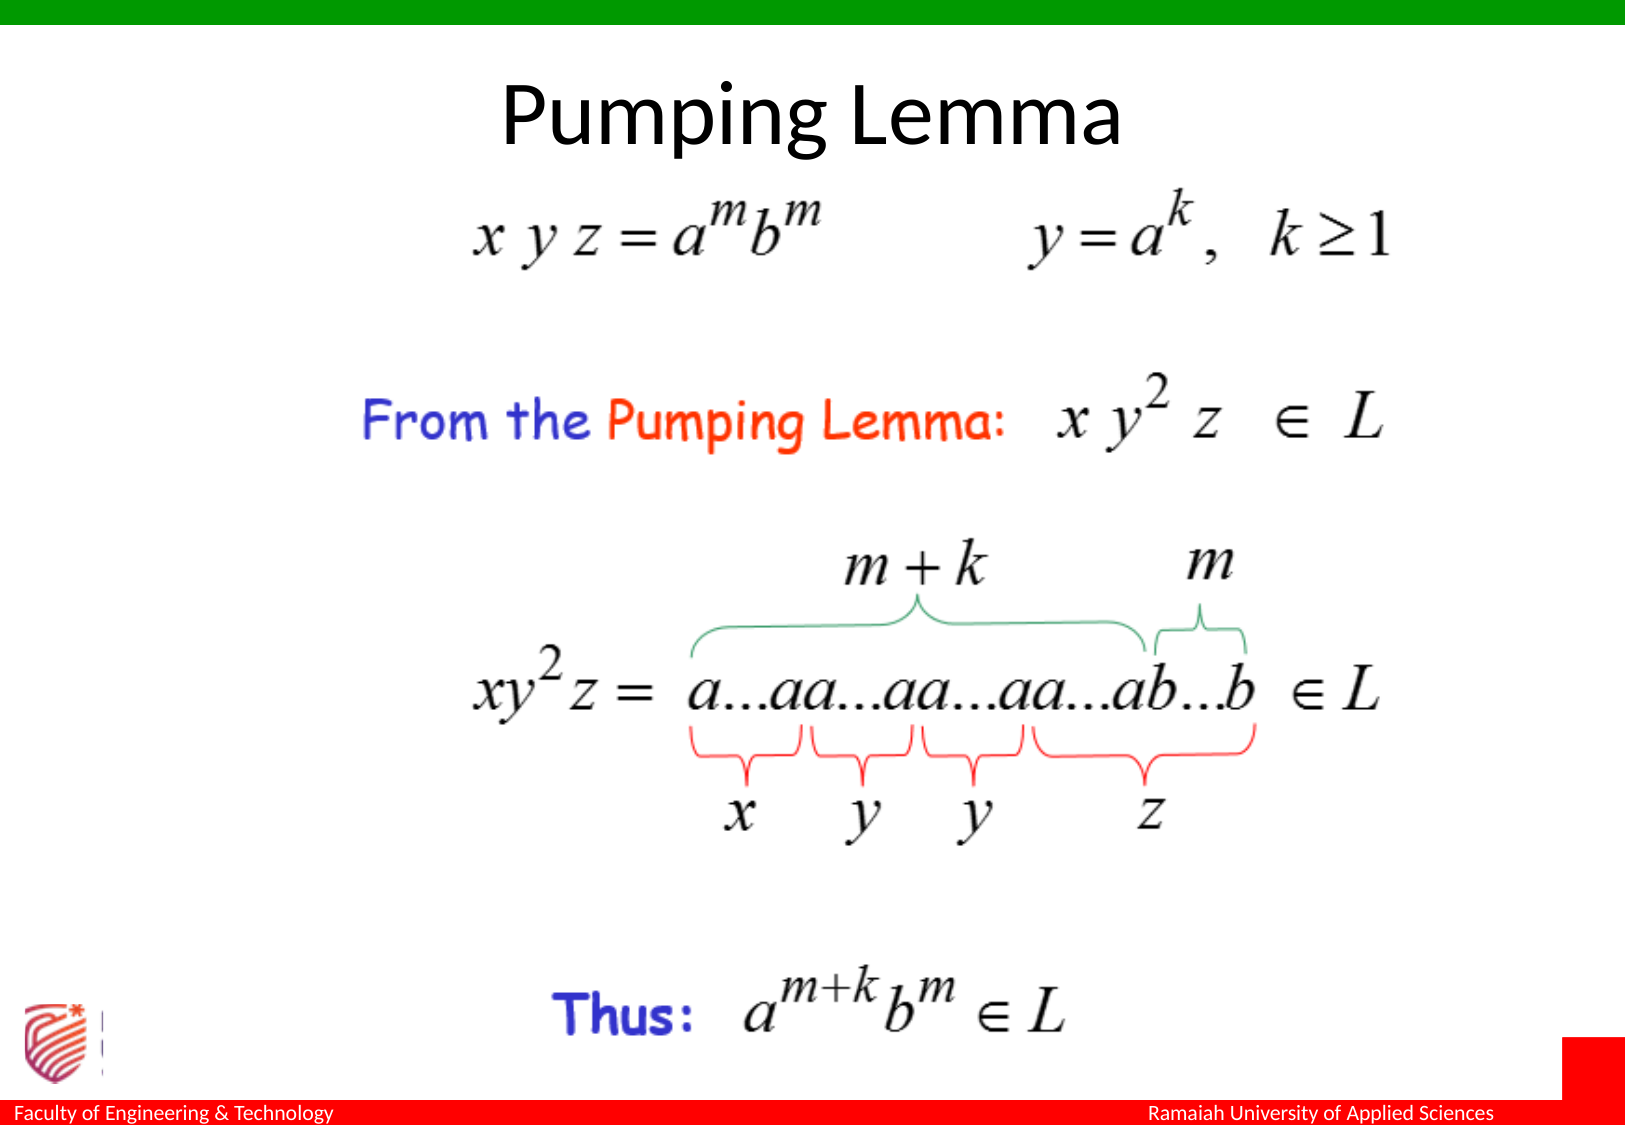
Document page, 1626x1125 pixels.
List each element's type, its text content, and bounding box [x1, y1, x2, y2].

picture [24, 1004, 104, 1084]
picture [334, 181, 1473, 1088]
text_box Pumping Lemma [81, 45, 1544, 233]
